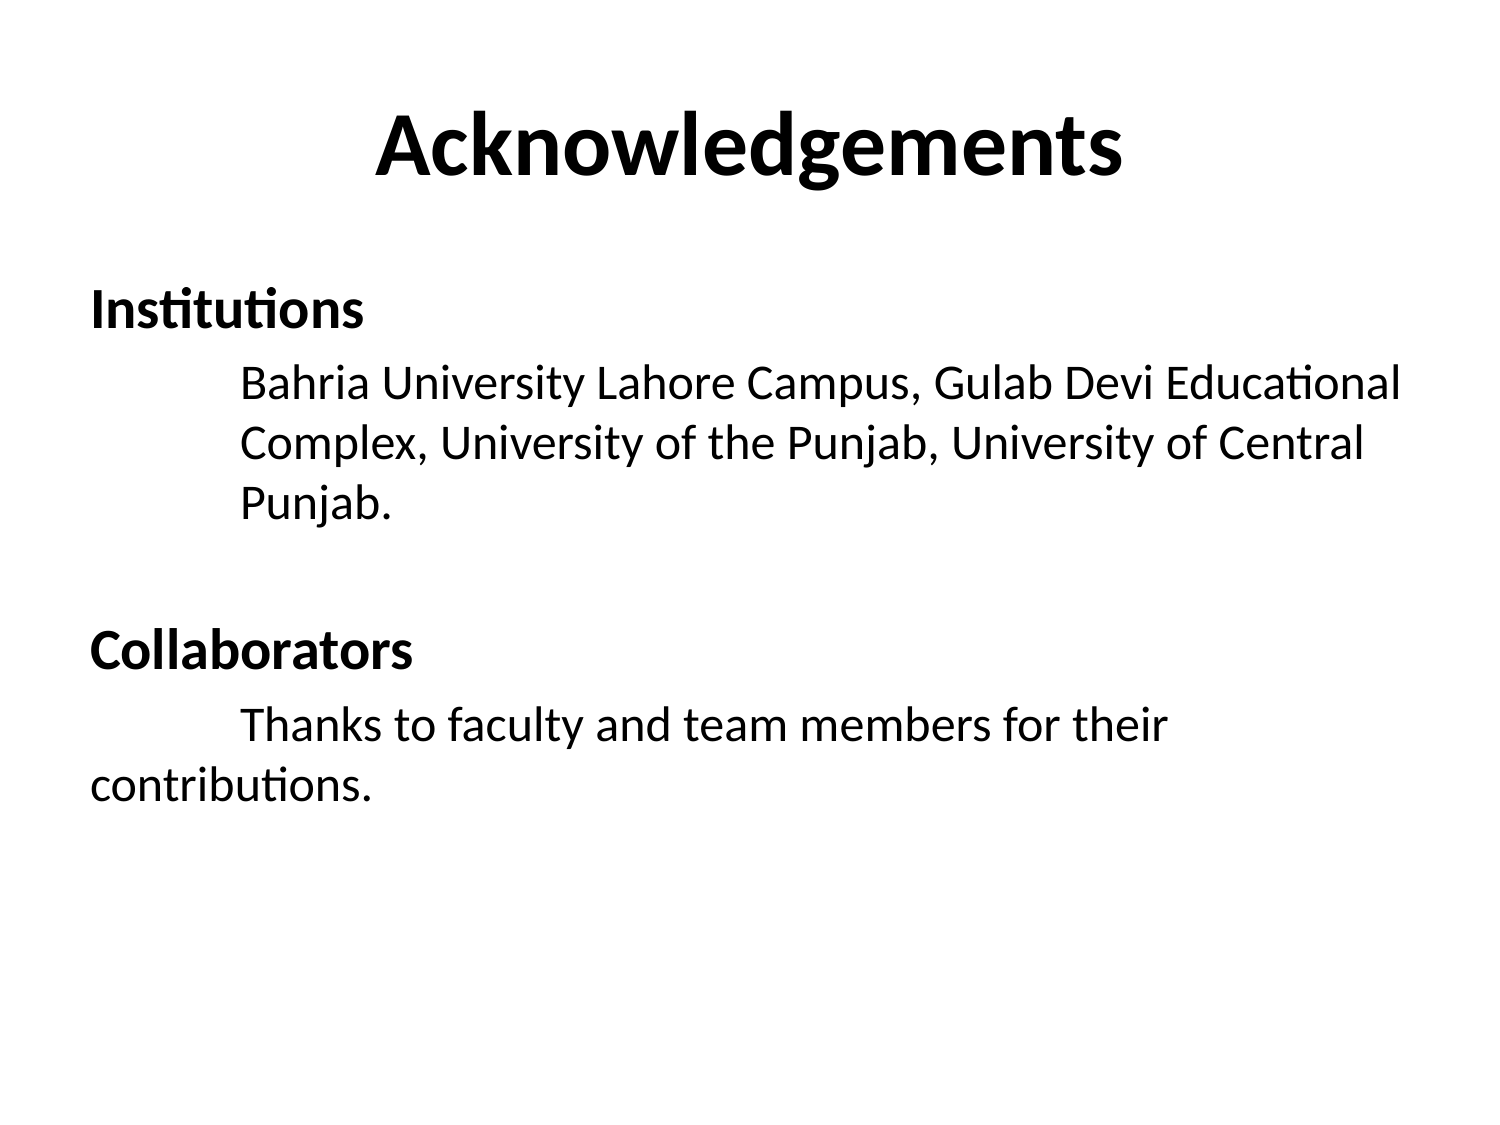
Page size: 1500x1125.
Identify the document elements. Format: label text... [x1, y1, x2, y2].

title Acknowledgements [75, 45, 1425, 233]
list Institutions Bahria University Lahore Campus, Gulab Devi Educational Complex, University of the Punjab, University of Central Punjab. Collaborators Thanks to faculty and team members for their contributions. [75, 262, 1425, 1005]
